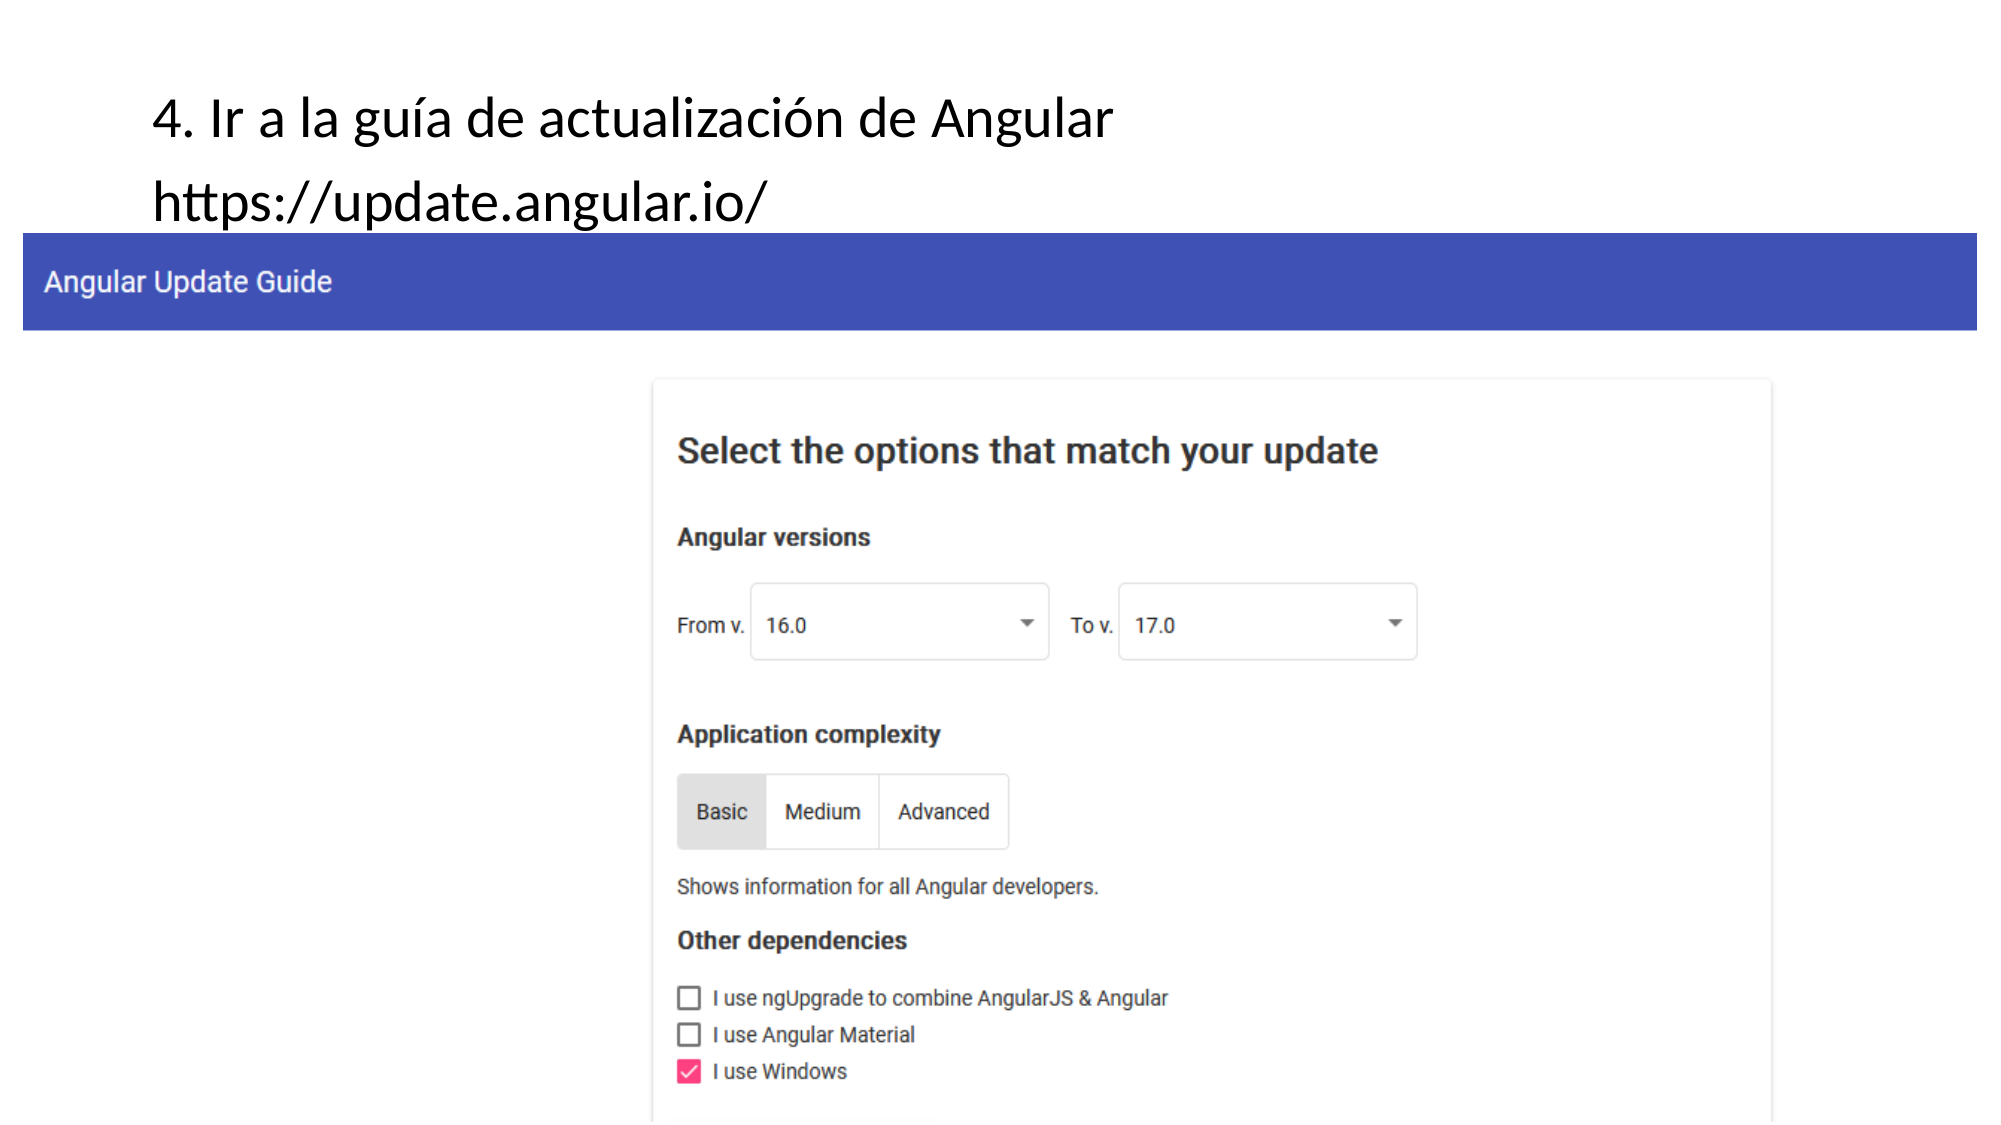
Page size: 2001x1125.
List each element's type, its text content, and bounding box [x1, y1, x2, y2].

list 4. Ir a la guía de actualización de Angular https://update.angular.io/ [137, 79, 1863, 233]
picture [23, 233, 1977, 1122]
